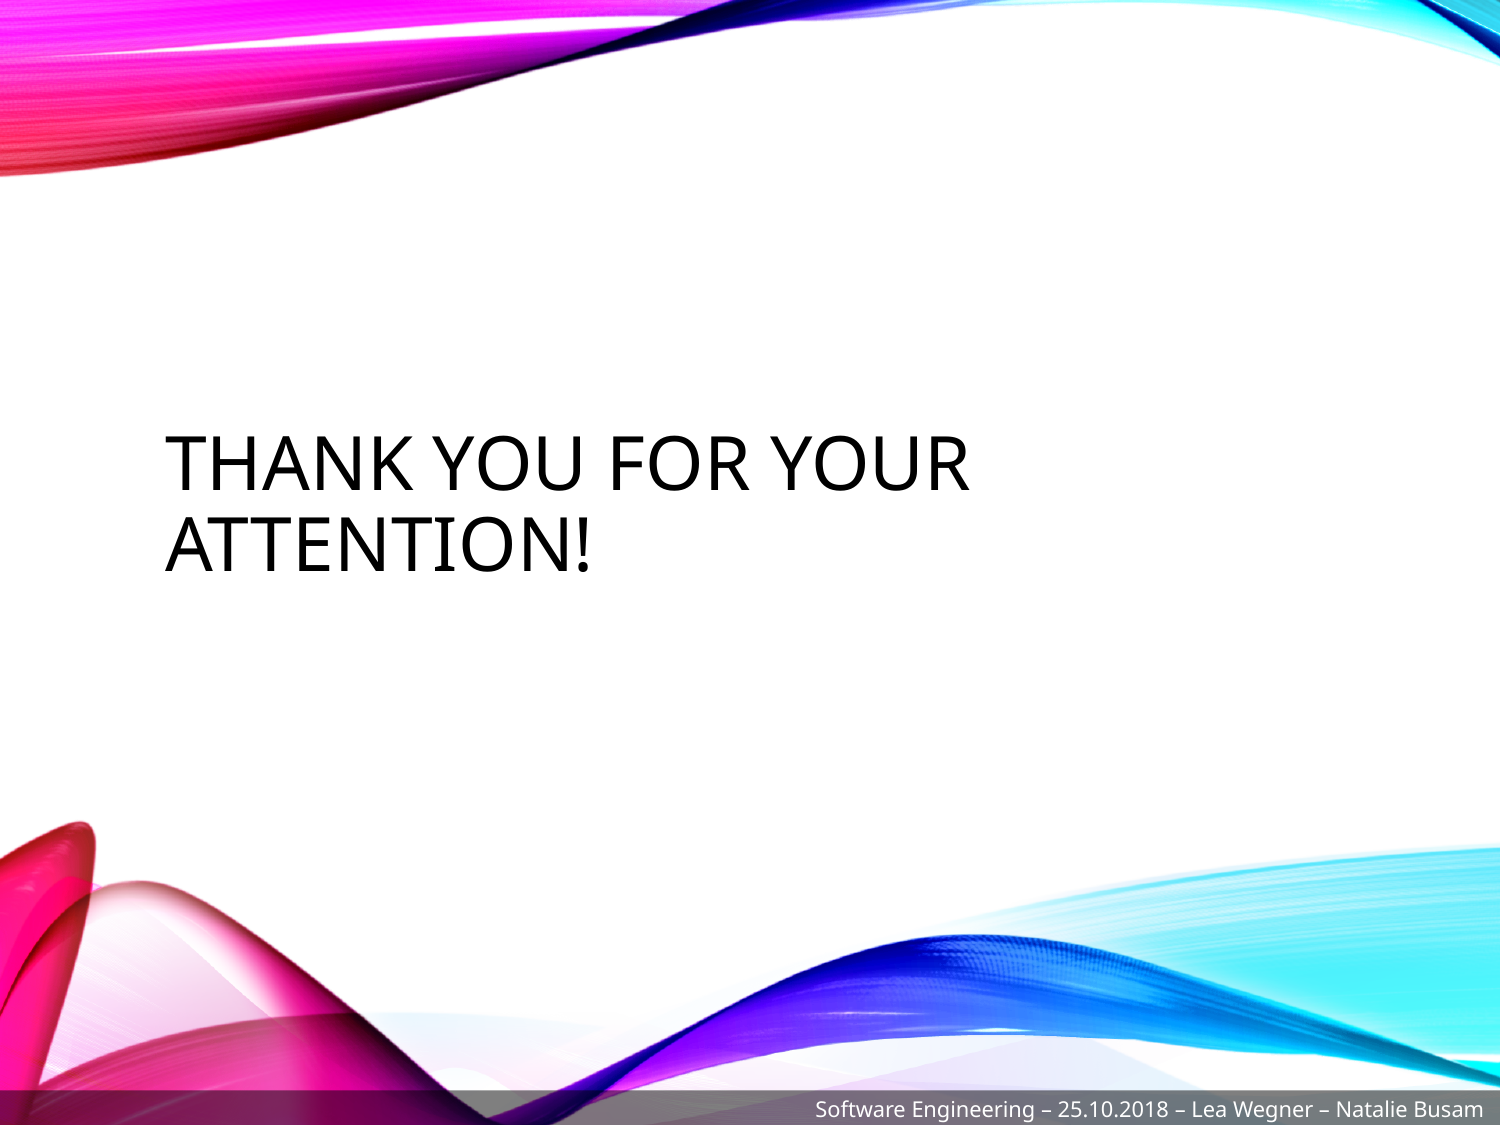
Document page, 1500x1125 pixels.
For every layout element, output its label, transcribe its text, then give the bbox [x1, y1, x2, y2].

text_box Software Engineering – 25.10.2018 – Lea Wegner – Natalie Busam [0, 1090, 1500, 1125]
picture [0, 819, 1500, 1090]
picture [0, 0, 1500, 178]
title Thank you for your attention! [150, 295, 1350, 596]
